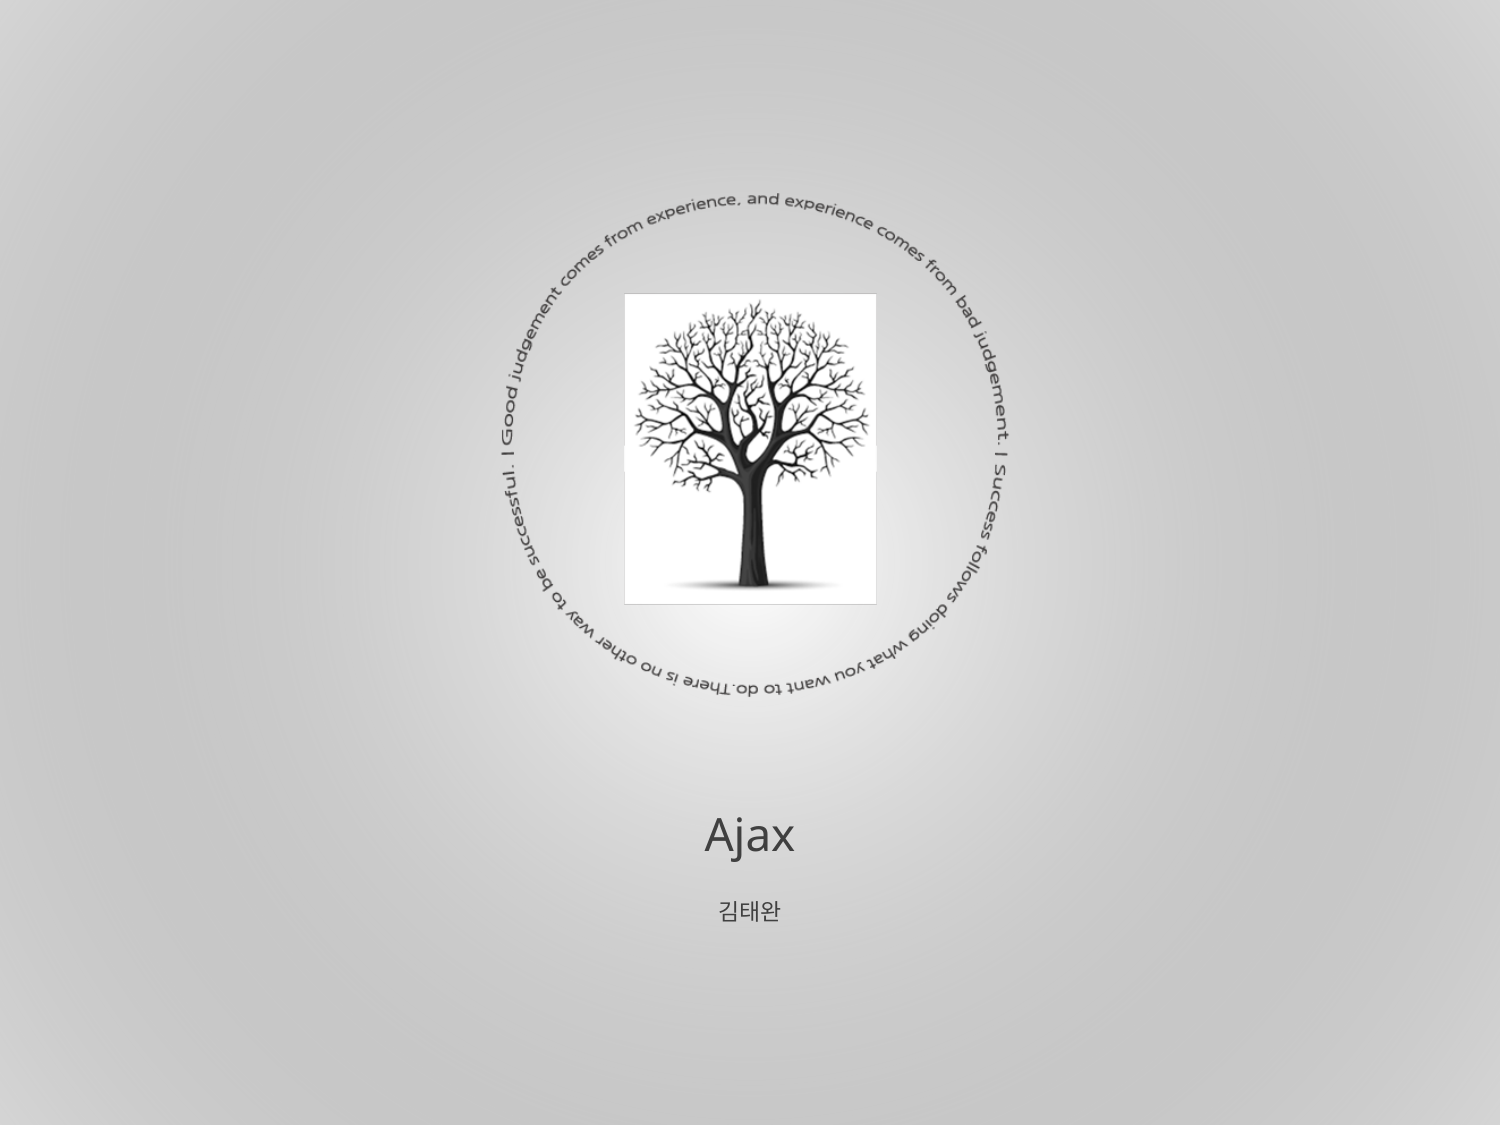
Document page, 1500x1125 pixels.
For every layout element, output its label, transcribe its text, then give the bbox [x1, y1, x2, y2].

list 김태완 [342, 881, 1158, 941]
picture [466, 160, 1034, 728]
title Ajax [53, 797, 1447, 870]
